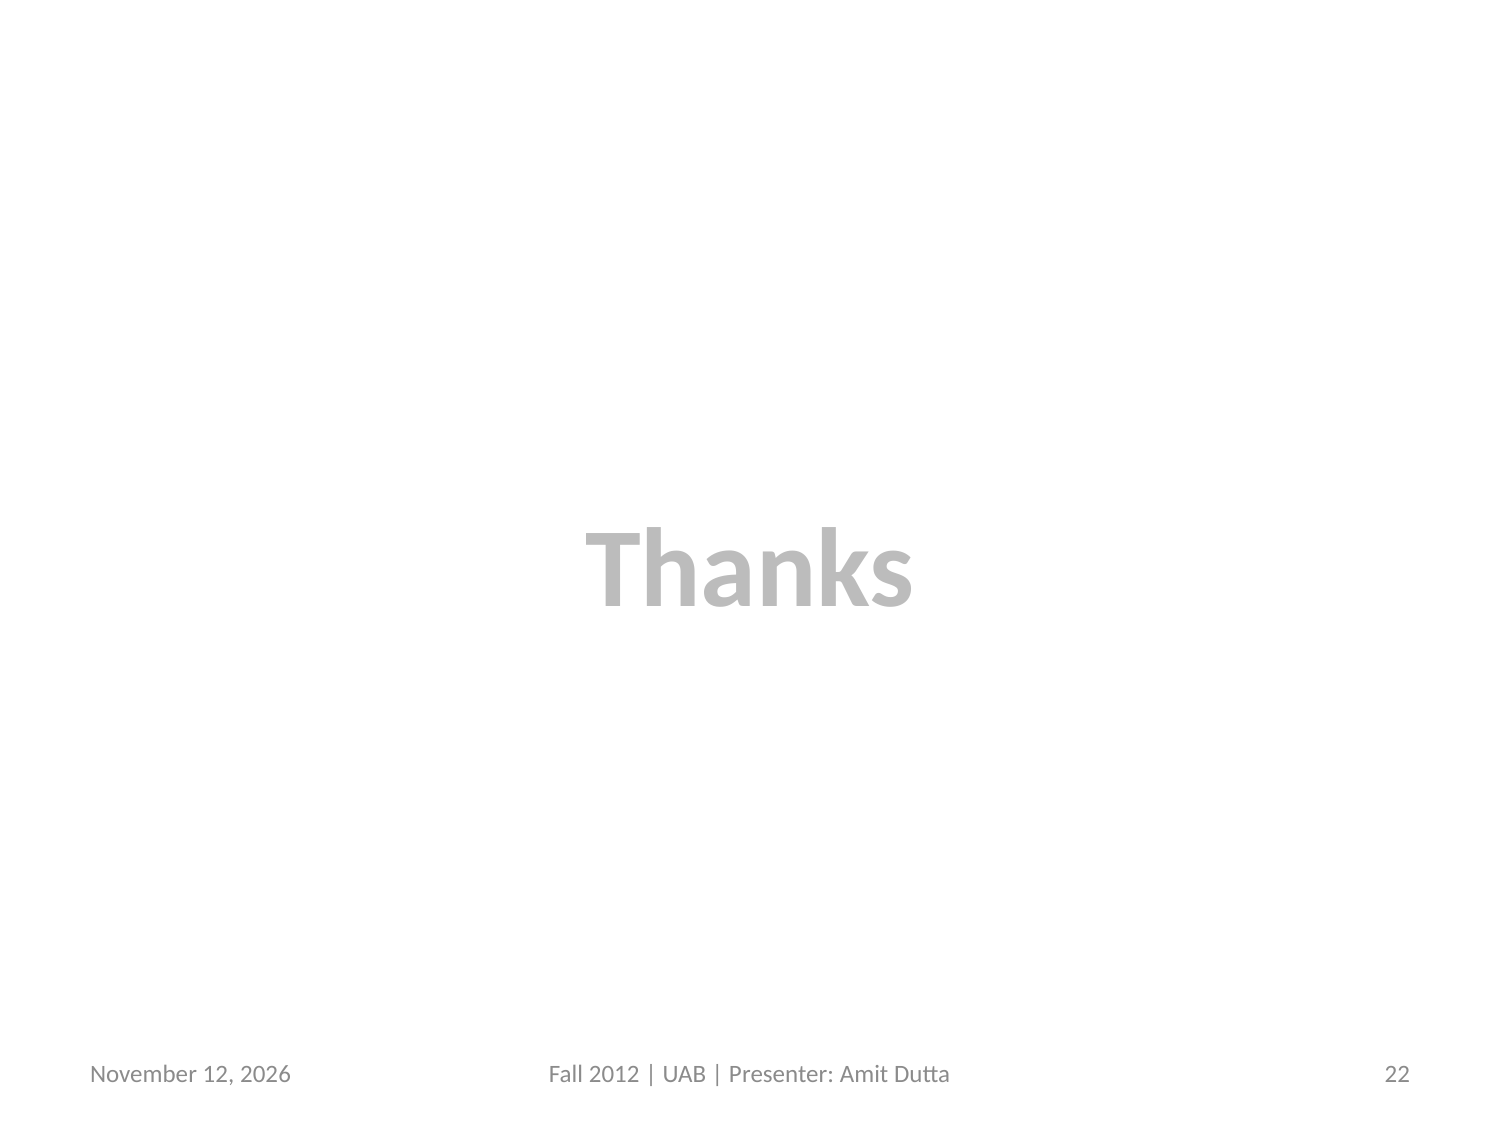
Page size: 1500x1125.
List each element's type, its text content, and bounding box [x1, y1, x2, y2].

footer Fall 2012 | UAB | Presenter: Amit Dutta [450, 1042, 1050, 1103]
slide_number 22 [1074, 1042, 1425, 1103]
text_box Thanks [569, 486, 930, 637]
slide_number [75, 1042, 425, 1103]
